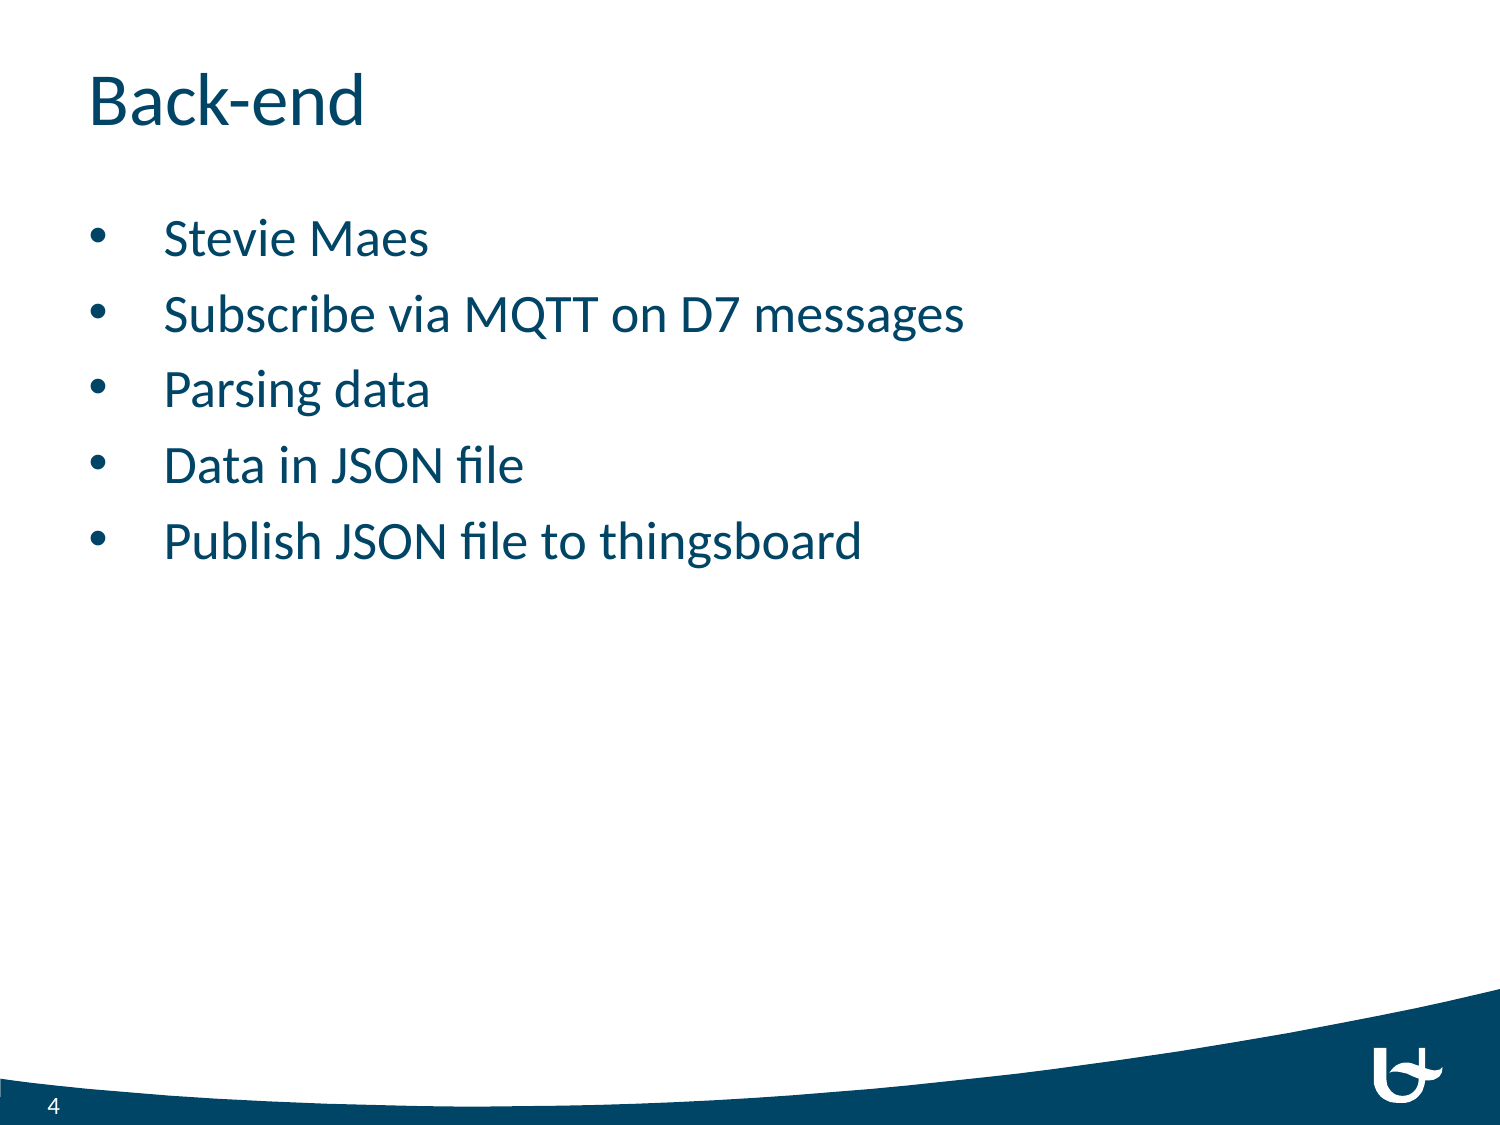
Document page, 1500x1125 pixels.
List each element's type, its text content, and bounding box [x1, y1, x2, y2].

slide_number 4 [0, 1083, 75, 1125]
list Stevie Maes Subscribe via MQTT on D7 messages Parsing data Data in JSON file Publish JSON file to thingsboard [88, 196, 1412, 1000]
title Back-end [88, 19, 1412, 173]
